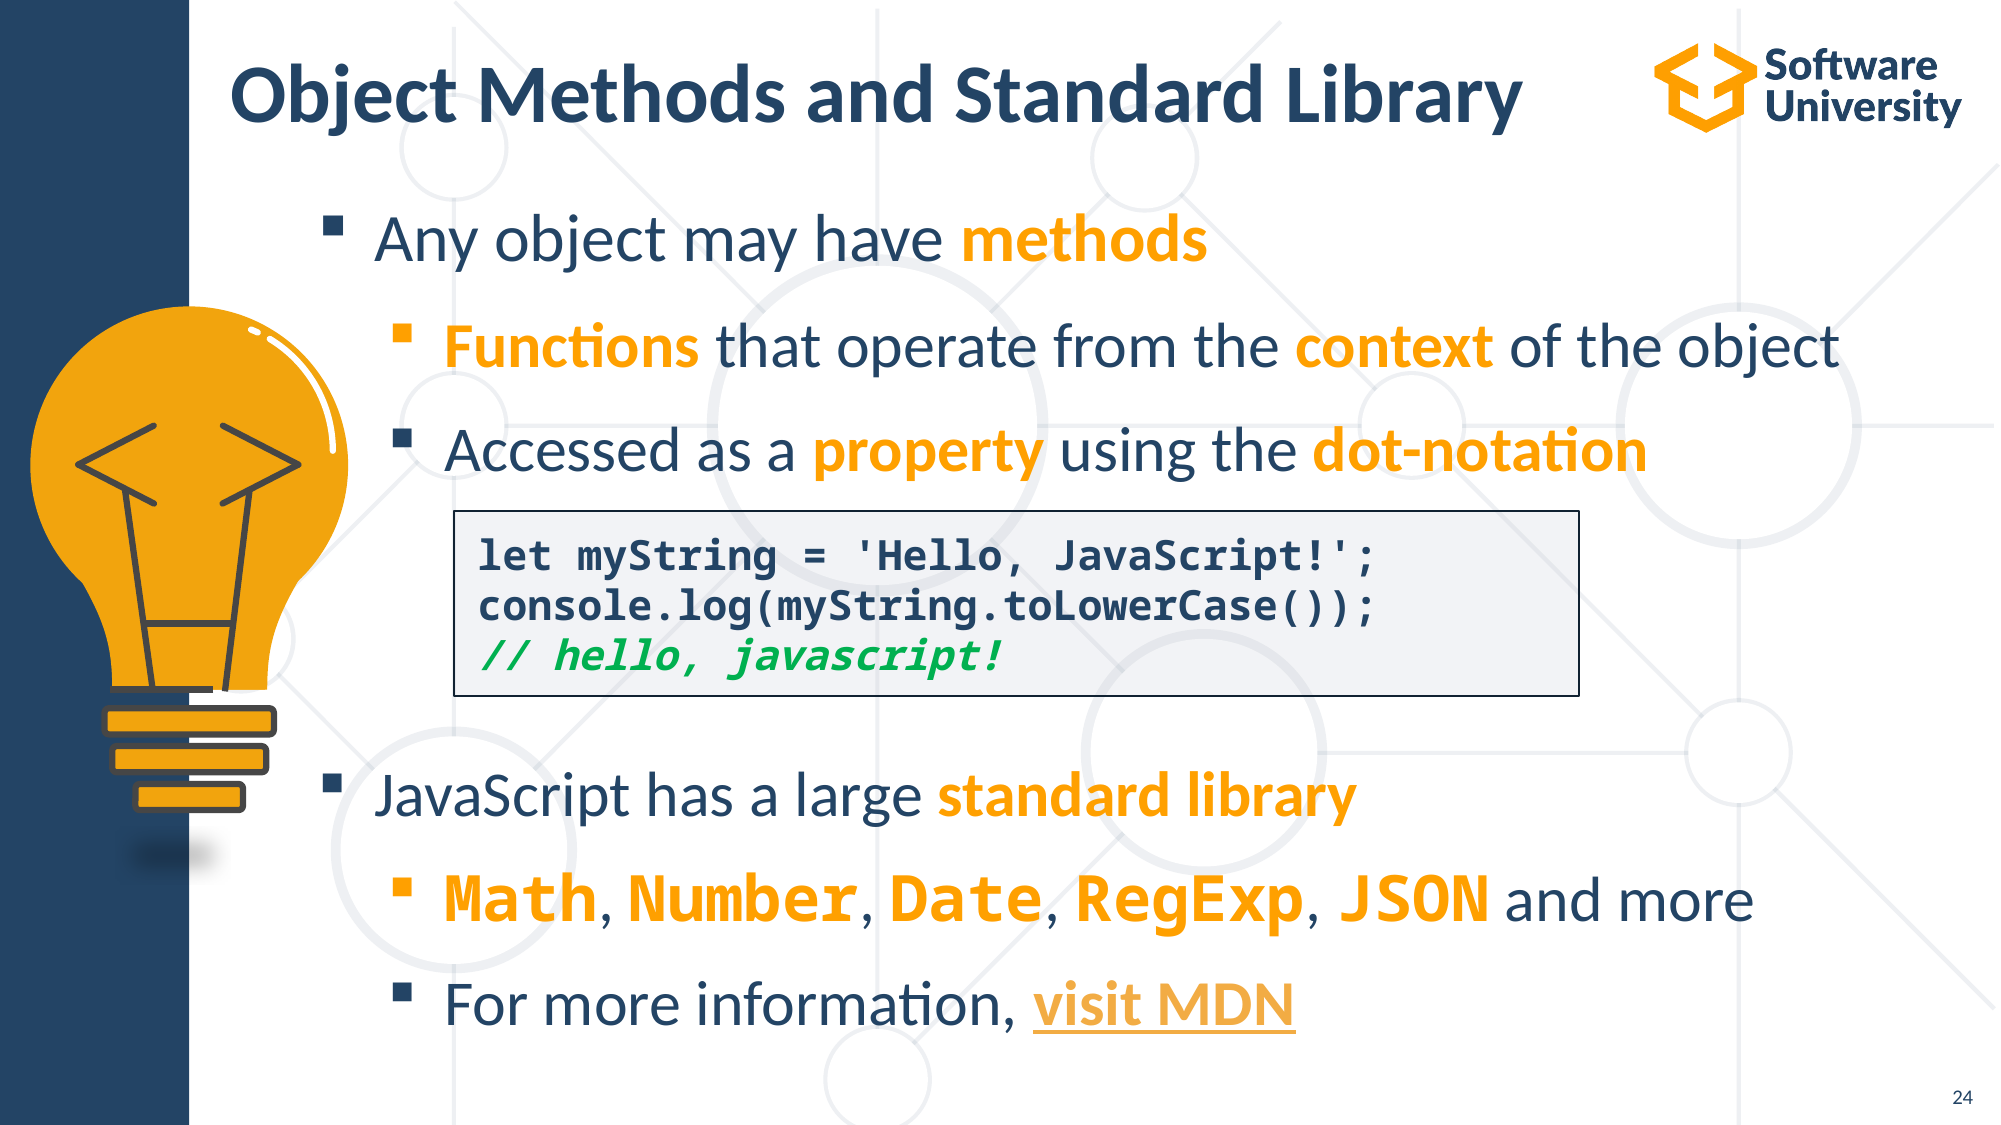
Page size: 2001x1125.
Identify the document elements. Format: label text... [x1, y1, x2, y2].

title Object Methods and Standard Library [212, 16, 1628, 162]
text_box let myString = 'Hello, JavaScript!'; console.log(myString.toLowerCase()); // hello, javascript! [453, 510, 1580, 697]
picture [1641, 31, 1973, 145]
slide_number 24 [1927, 1067, 1989, 1117]
list Any object may have methods Functions that operate from the context of the object Accessed as a property using the dot-notation JavaScript has a large standard library Math, Number, Date, RegExp, JSON and more For more information, visit MDN [300, 183, 1968, 1050]
